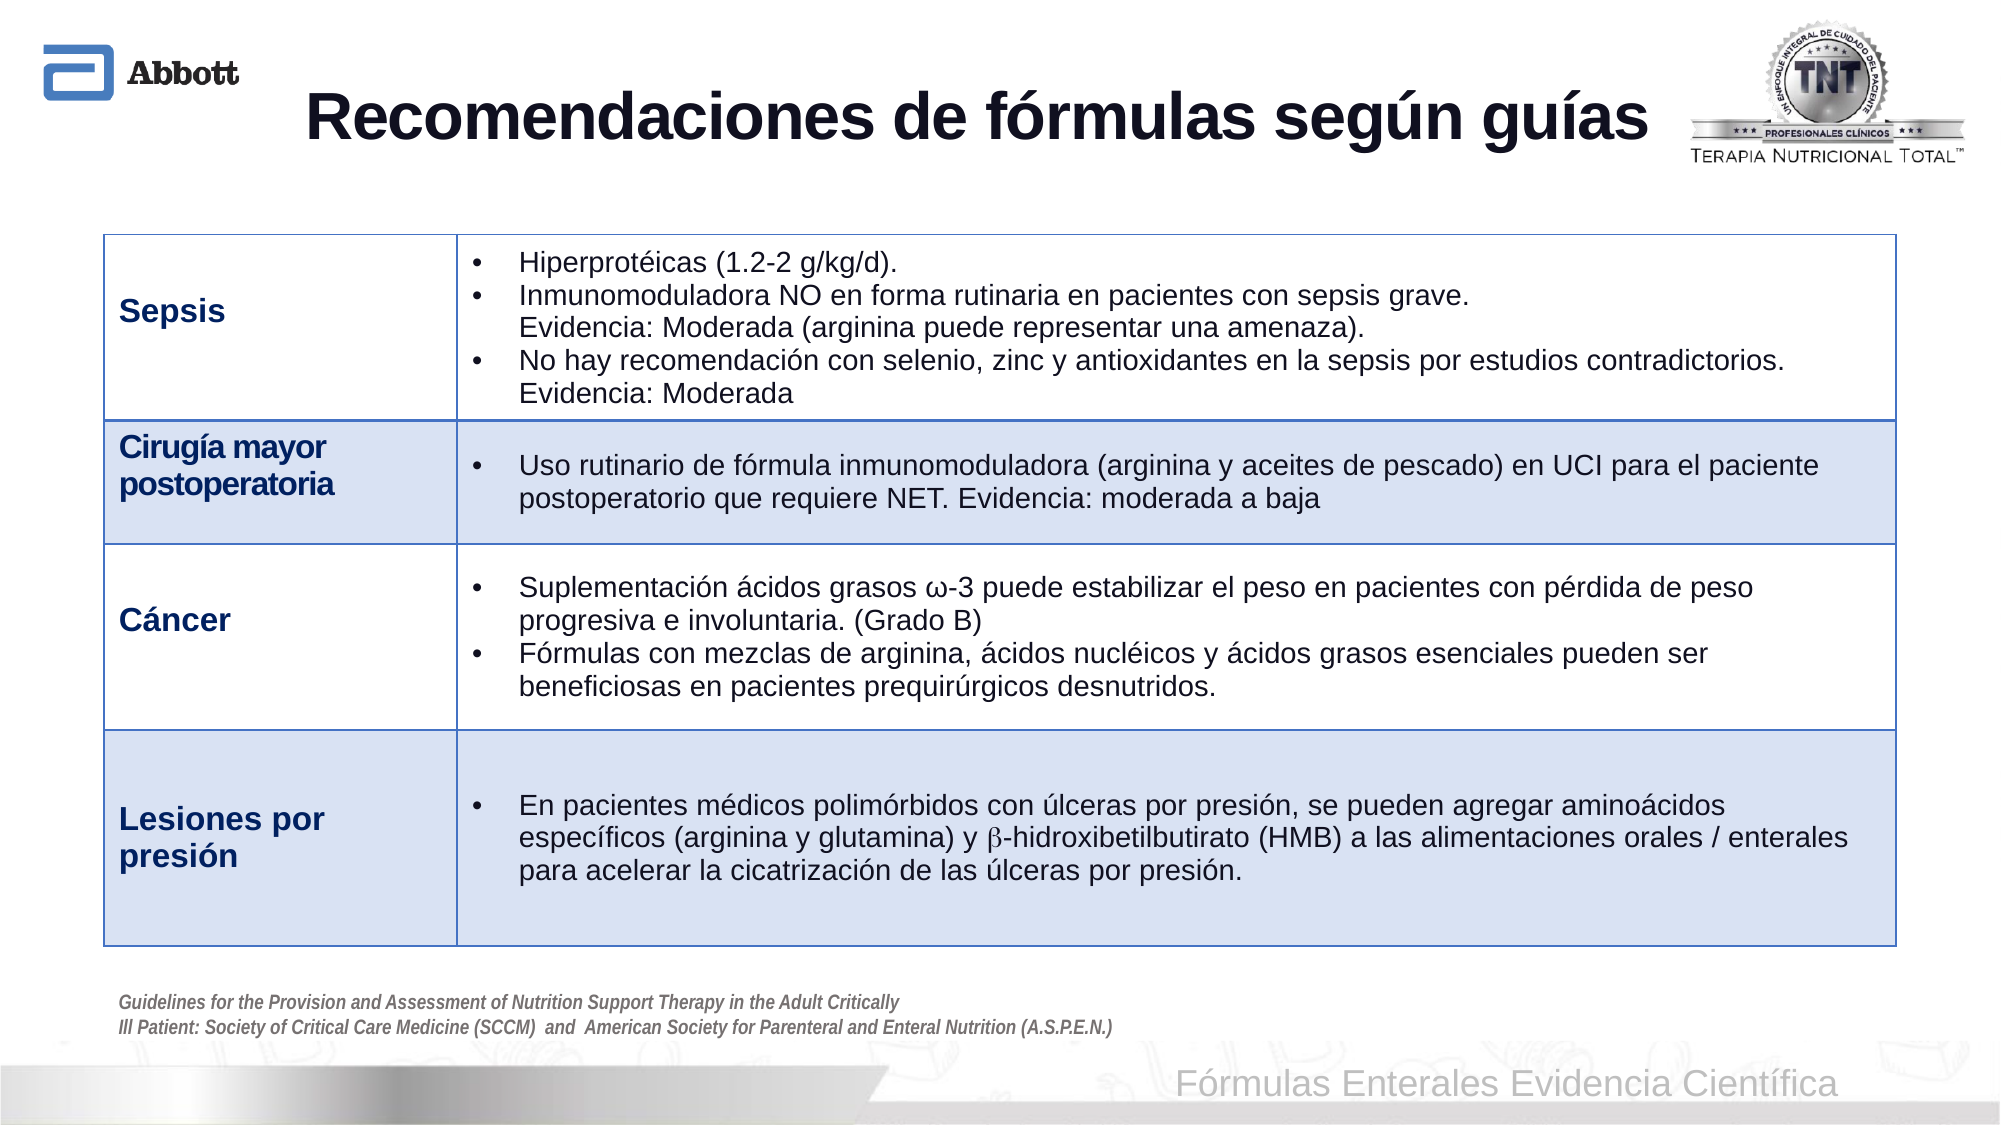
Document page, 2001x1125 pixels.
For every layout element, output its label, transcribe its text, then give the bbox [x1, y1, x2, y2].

text_box Recomendaciones de fórmulas según guías [267, 65, 1688, 160]
table_cell En pacientes médicos polimórbidos con úlceras por presión, se pueden agregar aminoácidos específicos (arginina y glutamina) y b-hidroxibetilbutirato (HMB) a las alimentaciones orales / enterales para acelerar la cicatrización de las úlceras por presión. [458, 731, 1895, 945]
table_cell Cirugía mayor postoperatoria [105, 422, 456, 543]
table_header Hiperprotéicas (1.2-2 g/kg/d). Inmunomoduladora NO en forma rutinaria en pacientes con sepsis grave. Evidencia: Moderada (arginina puede representar una amenaza). No hay recomendación con selenio, zinc y antioxidantes en la sepsis por estudios contradictorios. Evidencia: Moderada [458, 235, 1895, 419]
list [1006, 186, 2000, 797]
table_cell Uso rutinario de fórmula inmunomoduladora (arginina y aceites de pescado) en UCI para el paciente postoperatorio que requiere NET. Evidencia: moderada a baja [458, 422, 1895, 543]
text_box Guidelines for the Provision and Assessment of Nutrition Support Therapy in the Adult Critically Ill Patient: Society of Critical Care Medicine (SCCM) and American Society for Parenteral and Enteral Nutrition (A.S.P.E.N.) [103, 956, 1426, 1046]
table_header Sepsis [105, 235, 456, 419]
table_cell Lesiones por presión [105, 731, 456, 945]
table_cell Cáncer [105, 545, 456, 729]
table_cell Suplementación ácidos grasos ω-3 puede estabilizar el peso en pacientes con pérdida de peso progresiva e involuntaria. (Grado B) Fórmulas con mezclas de arginina, ácidos nucléicos y ácidos grasos esenciales pueden ser beneficiosas en pacientes prequirúrgicos desnutridos. [458, 545, 1895, 729]
picture [0, 0, 2001, 1125]
